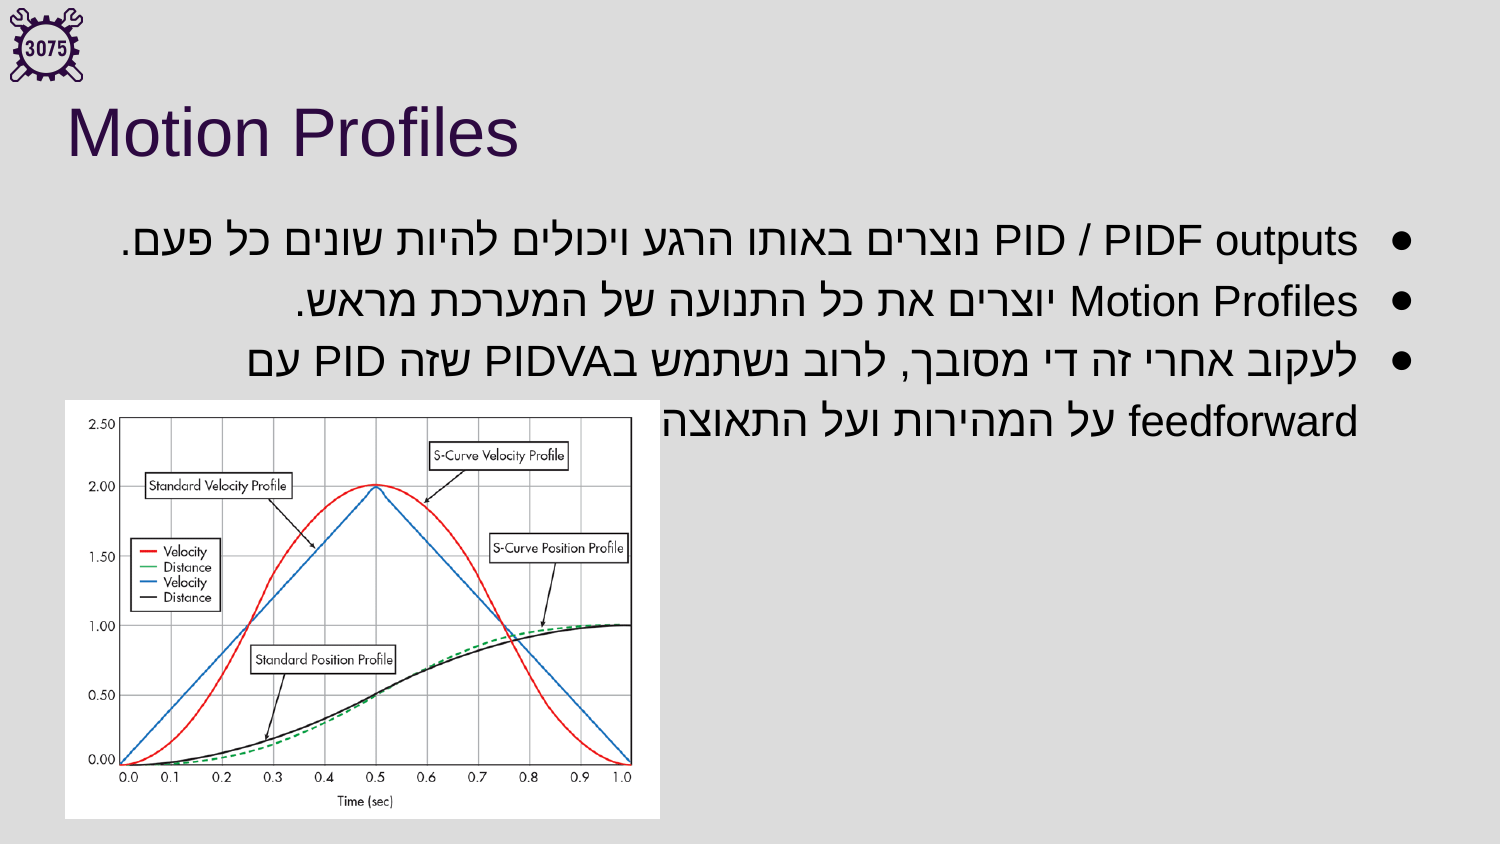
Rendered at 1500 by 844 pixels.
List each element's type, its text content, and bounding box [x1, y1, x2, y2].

list PID / PIDF outputs נוצרים באותו הרגע ויכולים להיות שונים כל פעם. Motion Profiles יוצרים את כל התנועה של המערכת מראש. לעקוב אחרי זה די מסובך, לרוב נשתמש בPIDVA שזה PID עם feedforward על המהירות ועל התאוצה. [51, 189, 1449, 750]
picture [10, 8, 83, 82]
title Motion Profiles [51, 72, 1449, 167]
picture [65, 400, 660, 820]
